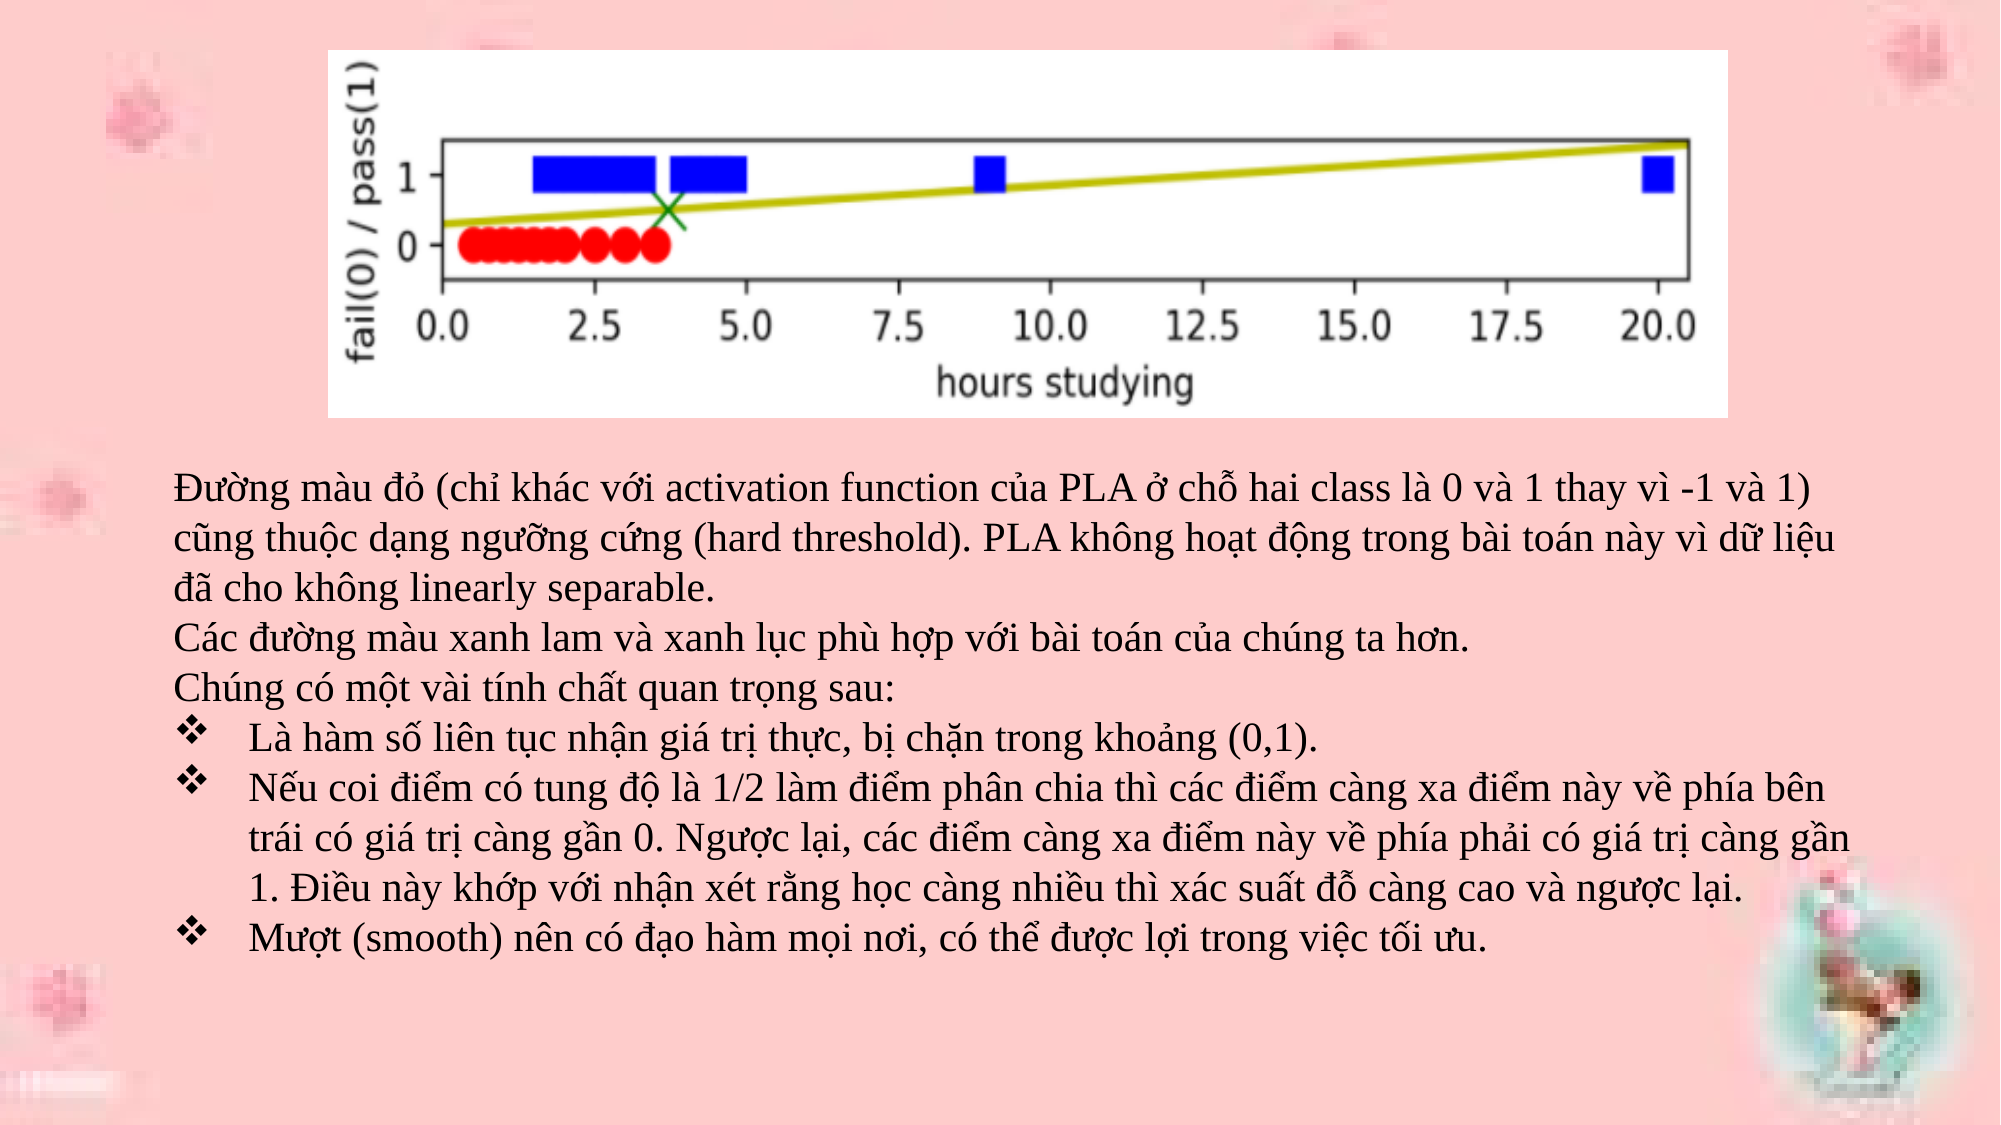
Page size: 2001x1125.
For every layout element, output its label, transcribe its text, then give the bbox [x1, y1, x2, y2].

text_box Đường màu đỏ (chỉ khác với activation function của PLA ở chỗ hai class là 0 và 1 thay vì -1 và 1) cũng thuộc dạng ngưỡng cứng (hard threshold). PLA không hoạt động trong bài toán này vì dữ liệu đã cho không linearly separable. Các đường màu xanh lam và xanh lục phù hợp với bài toán của chúng ta hơn. Chúng có một vài tính chất quan trọng sau: Là hàm số liên tục nhận giá trị thực, bị chặn trong khoảng (0,1). Nếu coi điểm có tung độ là 1/2 làm điểm phân chia thì các điểm càng xa điểm này về phía bên trái có giá trị càng gần 0. Ngược lại, các điểm càng xa điểm này về phía phải có giá trị càng gần 1. Điều này khớp với nhận xét rằng học càng nhiều thì xác suất đỗ càng cao và ngược lại. Mượt (smooth) nên có đạo hàm mọi nơi, có thể được lợi trong việc tối ưu. [158, 452, 1898, 968]
picture [0, 0, 2001, 1125]
